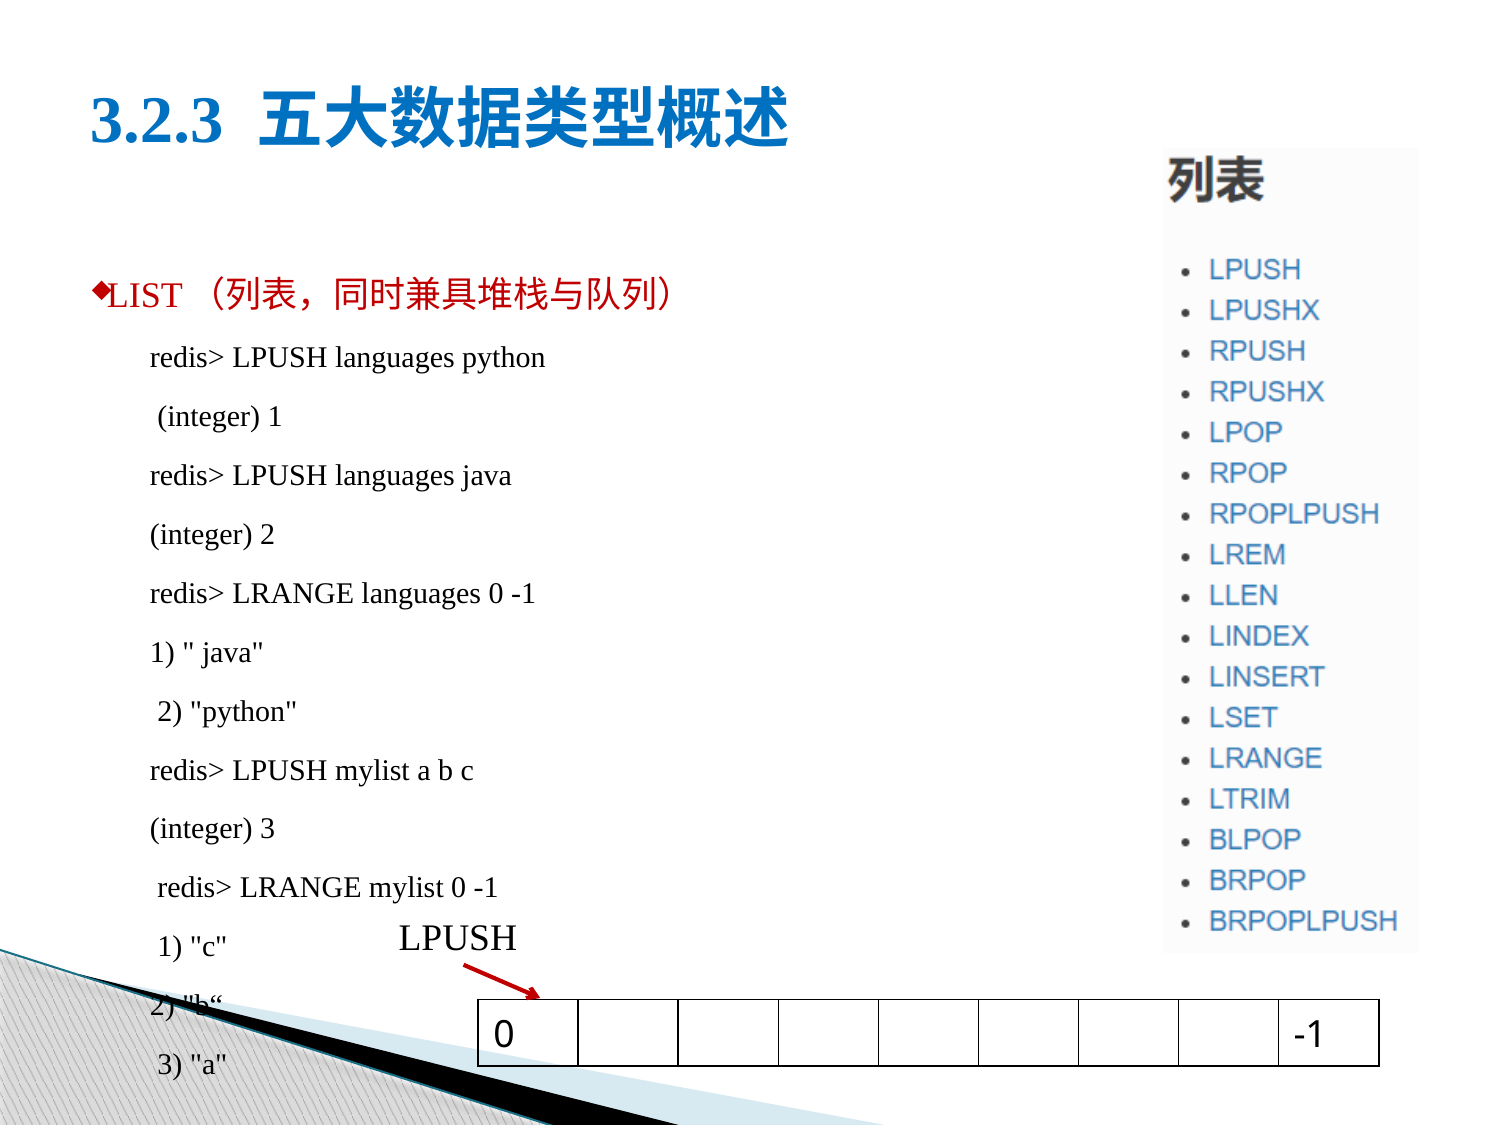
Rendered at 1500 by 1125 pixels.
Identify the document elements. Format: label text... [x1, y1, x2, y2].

table_header [1079, 1000, 1178, 1065]
table_header [779, 1000, 878, 1065]
table_header 0 [479, 1000, 577, 1065]
table_header -1 [1279, 1000, 1378, 1065]
text_box LPUSH [383, 905, 544, 965]
table_header [879, 1000, 978, 1065]
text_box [463, 965, 541, 999]
title 3.2.3 五大数据类型概述 [75, 45, 916, 233]
picture [1163, 148, 1419, 953]
table_header [579, 1000, 677, 1065]
table_header [679, 1000, 778, 1065]
table_header [979, 1000, 1078, 1065]
list LIST（列表，同时兼具堆栈与队列） redis> LPUSH languages python (integer) 1 redis> LPUSH languages java (integer) 2 redis> LRANGE languages 0 -1 1) " java" 2) "python" redis> LPUSH mylist a b c (integer) 3 redis> LRANGE mylist 0 -1 1) "c" 2) "b“ 3) "a" [75, 243, 1425, 1094]
table_header [1179, 1000, 1278, 1065]
